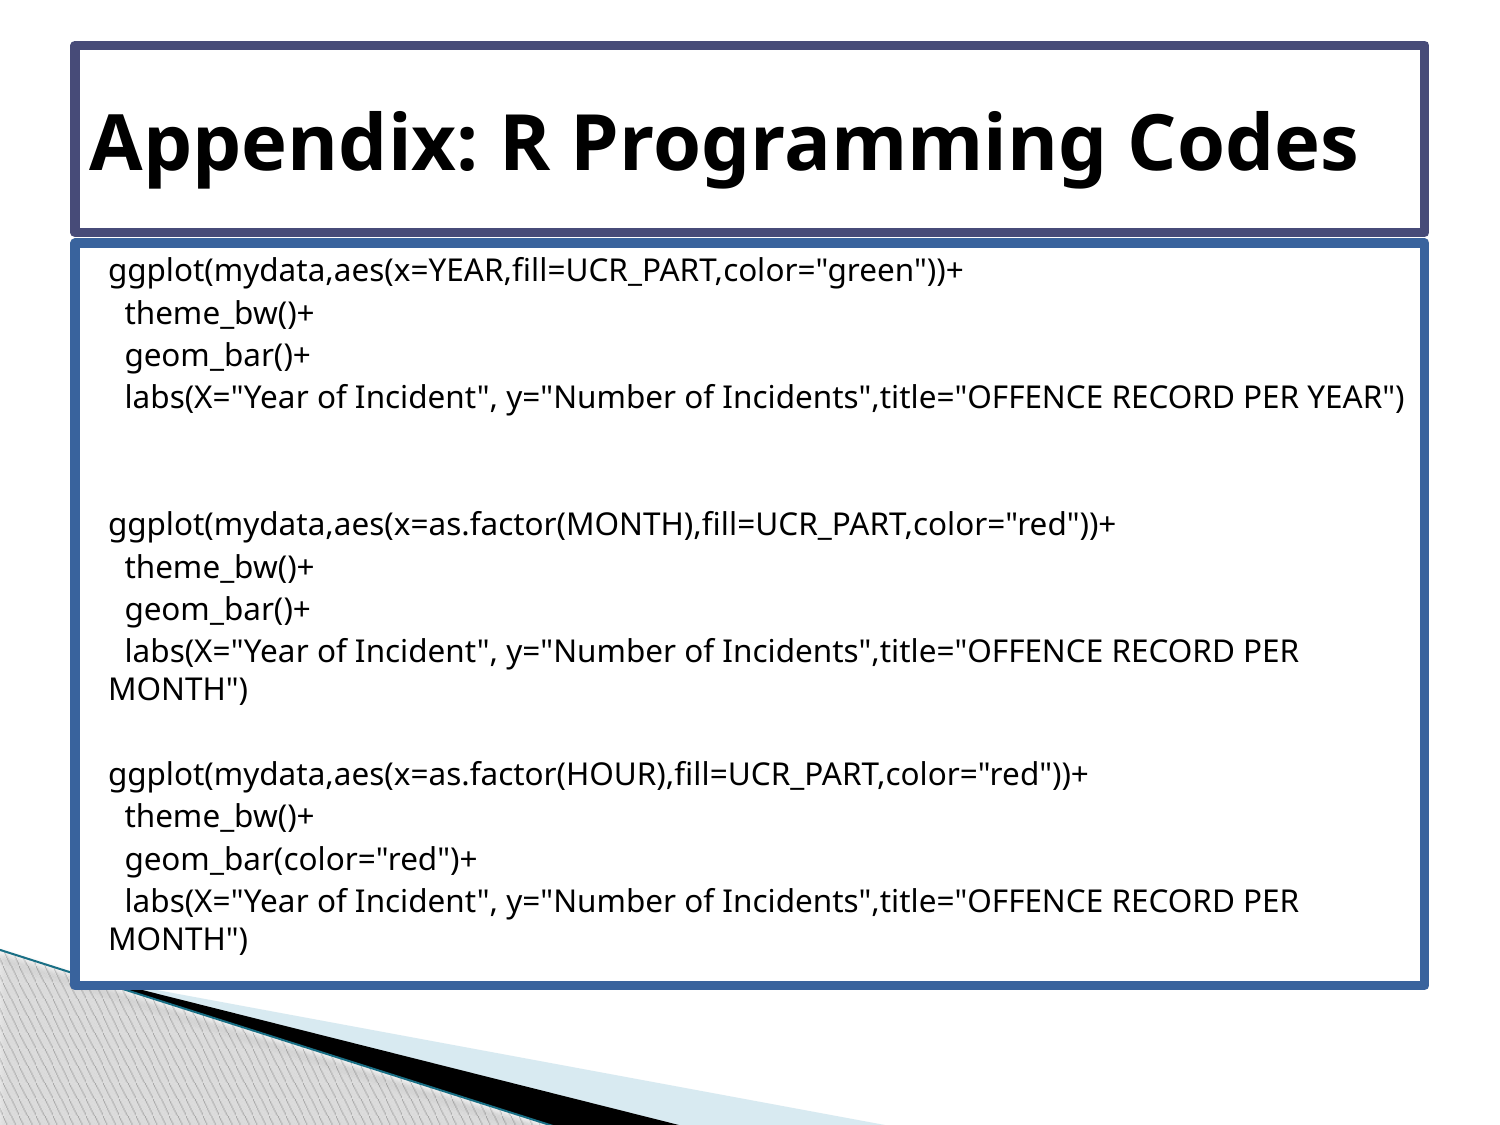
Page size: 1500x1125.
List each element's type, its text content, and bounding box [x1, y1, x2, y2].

title Appendix: R Programming Codes [70, 41, 1429, 237]
list ggplot(mydata,aes(x=YEAR,fill=UCR_PART,color="green"))+ theme_bw()+ geom_bar()+ labs(X="Year of Incident", y="Number of Incidents",title="OFFENCE RECORD PER YEAR") ggplot(mydata,aes(x=as.factor(MONTH),fill=UCR_PART,color="red"))+ theme_bw()+ geom_bar()+ labs(X="Year of Incident", y="Number of Incidents",title="OFFENCE RECORD PER MONTH") ggplot(mydata,aes(x=as.factor(HOUR),fill=UCR_PART,color="red"))+ theme_bw()+ geom_bar(color="red")+ labs(X="Year of Incident", y="Number of Incidents",title="OFFENCE RECORD PER MONTH") [70, 238, 1429, 990]
